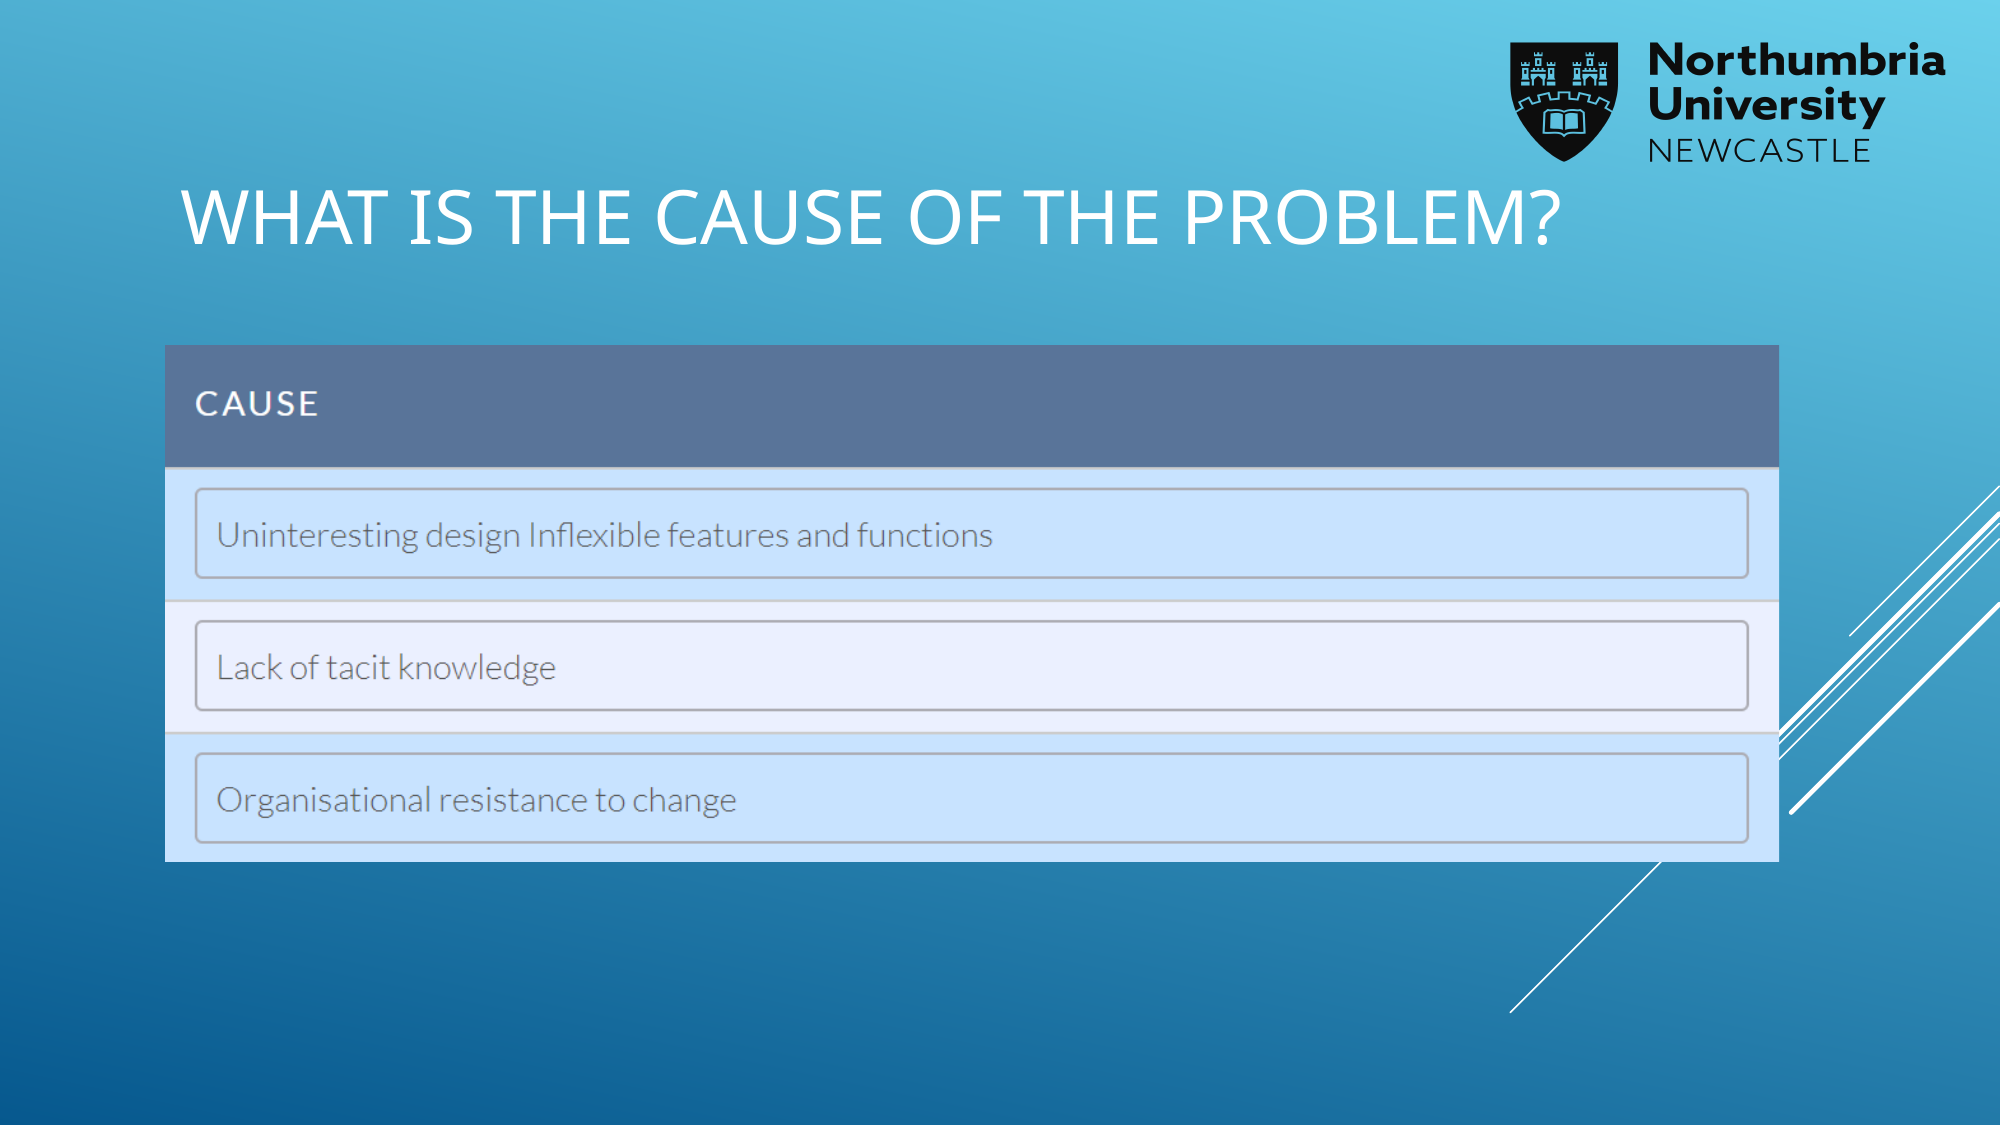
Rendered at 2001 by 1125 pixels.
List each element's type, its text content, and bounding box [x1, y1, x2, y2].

title What is the cause of the problem? [165, 142, 1700, 287]
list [164, 345, 1780, 863]
picture [1510, 42, 1946, 162]
